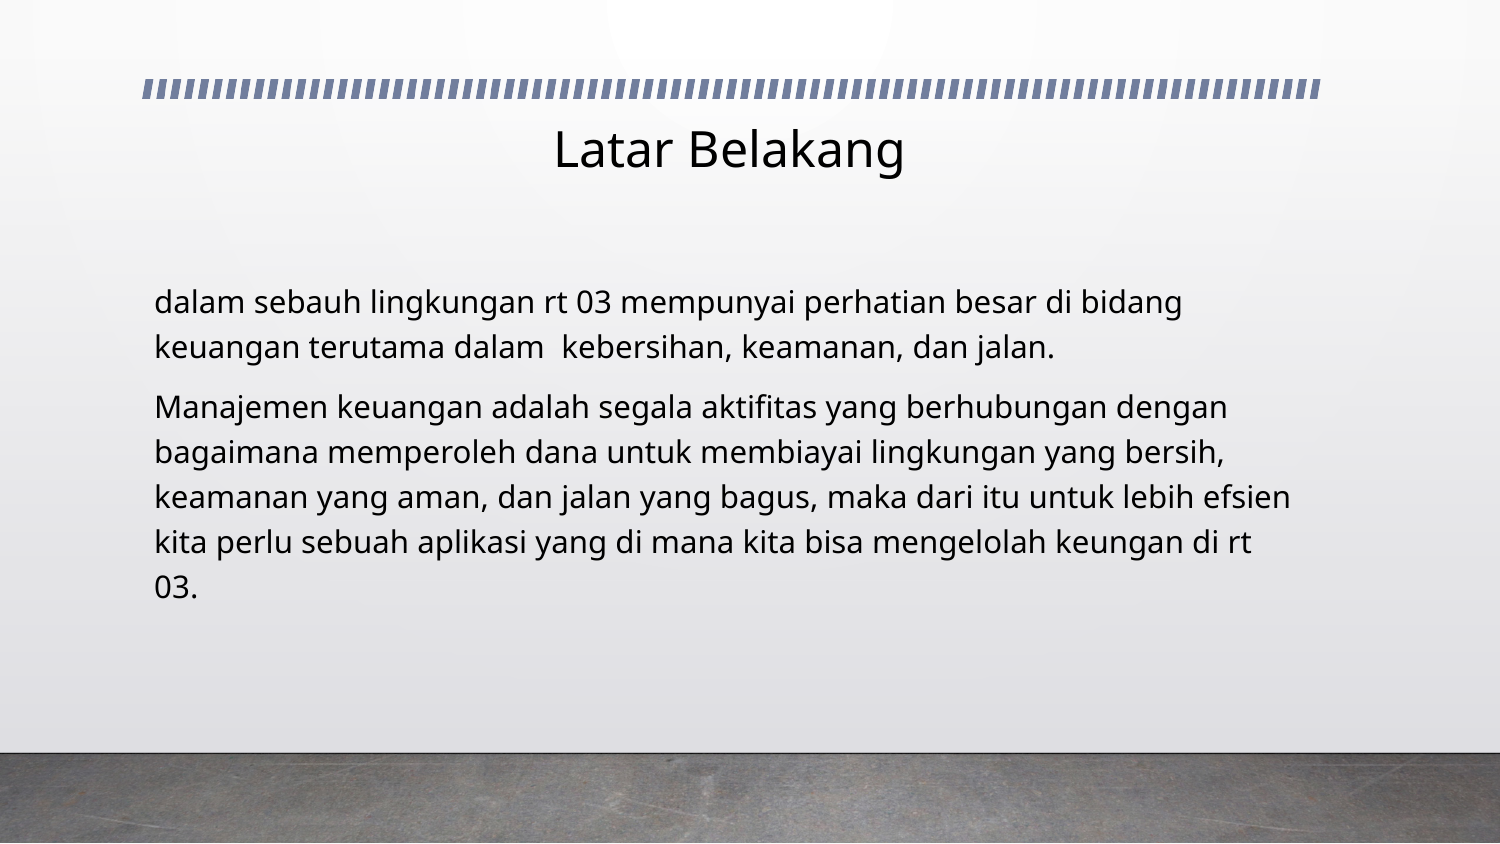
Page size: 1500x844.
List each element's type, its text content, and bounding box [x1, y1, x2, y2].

picture [0, 753, 1500, 843]
title Latar Belakang [139, 117, 1321, 247]
list dalam sebauh lingkungan rt 03 mempunyai perhatian besar di bidang keuangan terutama dalam kebersihan, keamanan, dan jalan. Manajemen keuangan adalah segala aktifitas yang berhubungan dengan bagaimana memperoleh dana untuk membiayai lingkungan yang bersih, keamanan yang aman, dan jalan yang bagus, maka dari itu untuk lebih efsien kita perlu sebuah aplikasi yang di mana kita bisa mengelolah keungan di rt 03. [139, 267, 1321, 673]
